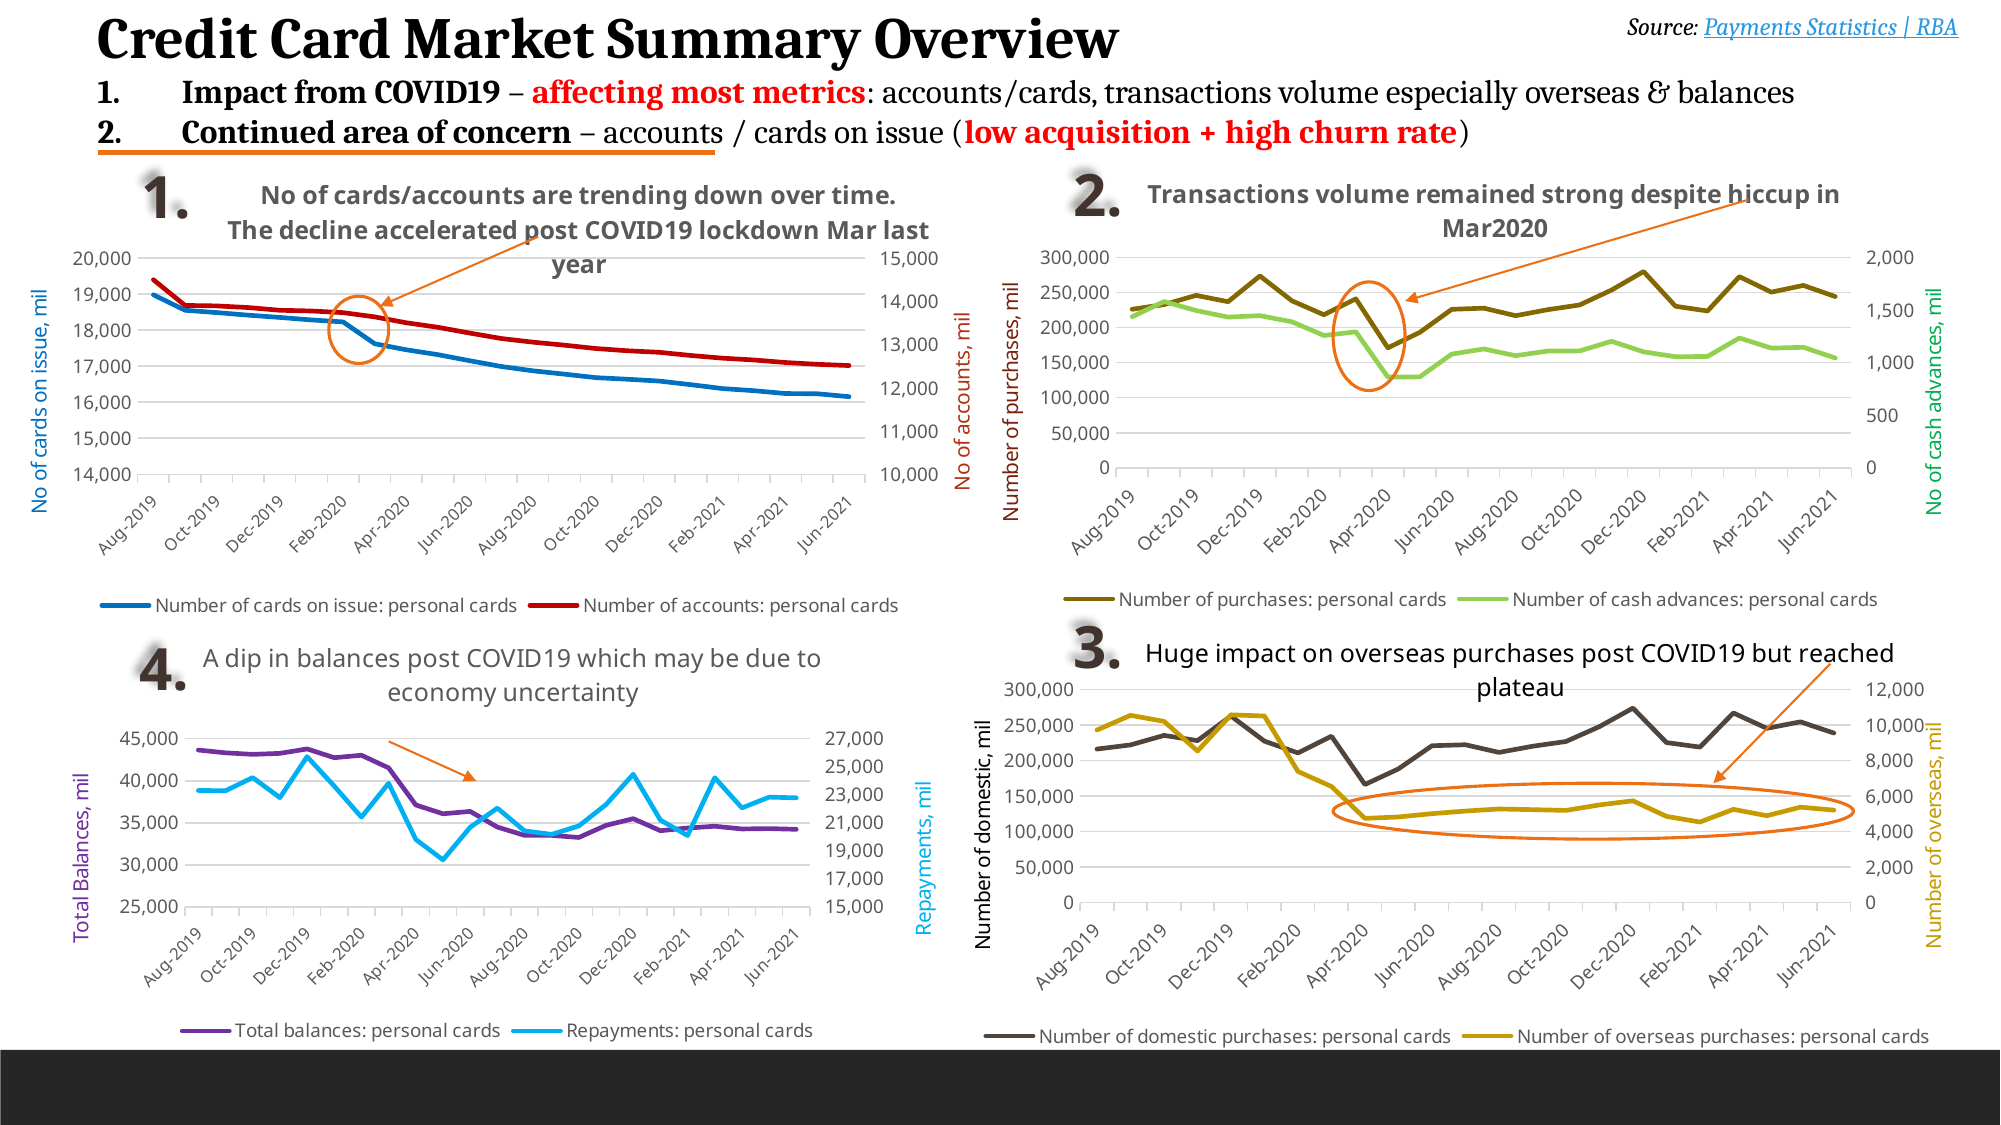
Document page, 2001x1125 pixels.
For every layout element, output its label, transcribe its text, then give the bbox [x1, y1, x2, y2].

chart [18, 155, 1955, 1056]
text_box Source: Payments Statistics | RBA [1612, 0, 2000, 48]
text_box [1712, 663, 1831, 784]
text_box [379, 236, 539, 307]
text_box Credit Card Market Summary Overview Impact from COVID19 – affecting most metrics: accounts/cards, transactions volume especially overseas & balances Continued area of concern – accounts / cards on issue (low acquisition + high churn rate) [97, 0, 1924, 150]
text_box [1404, 199, 1749, 302]
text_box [388, 740, 477, 782]
